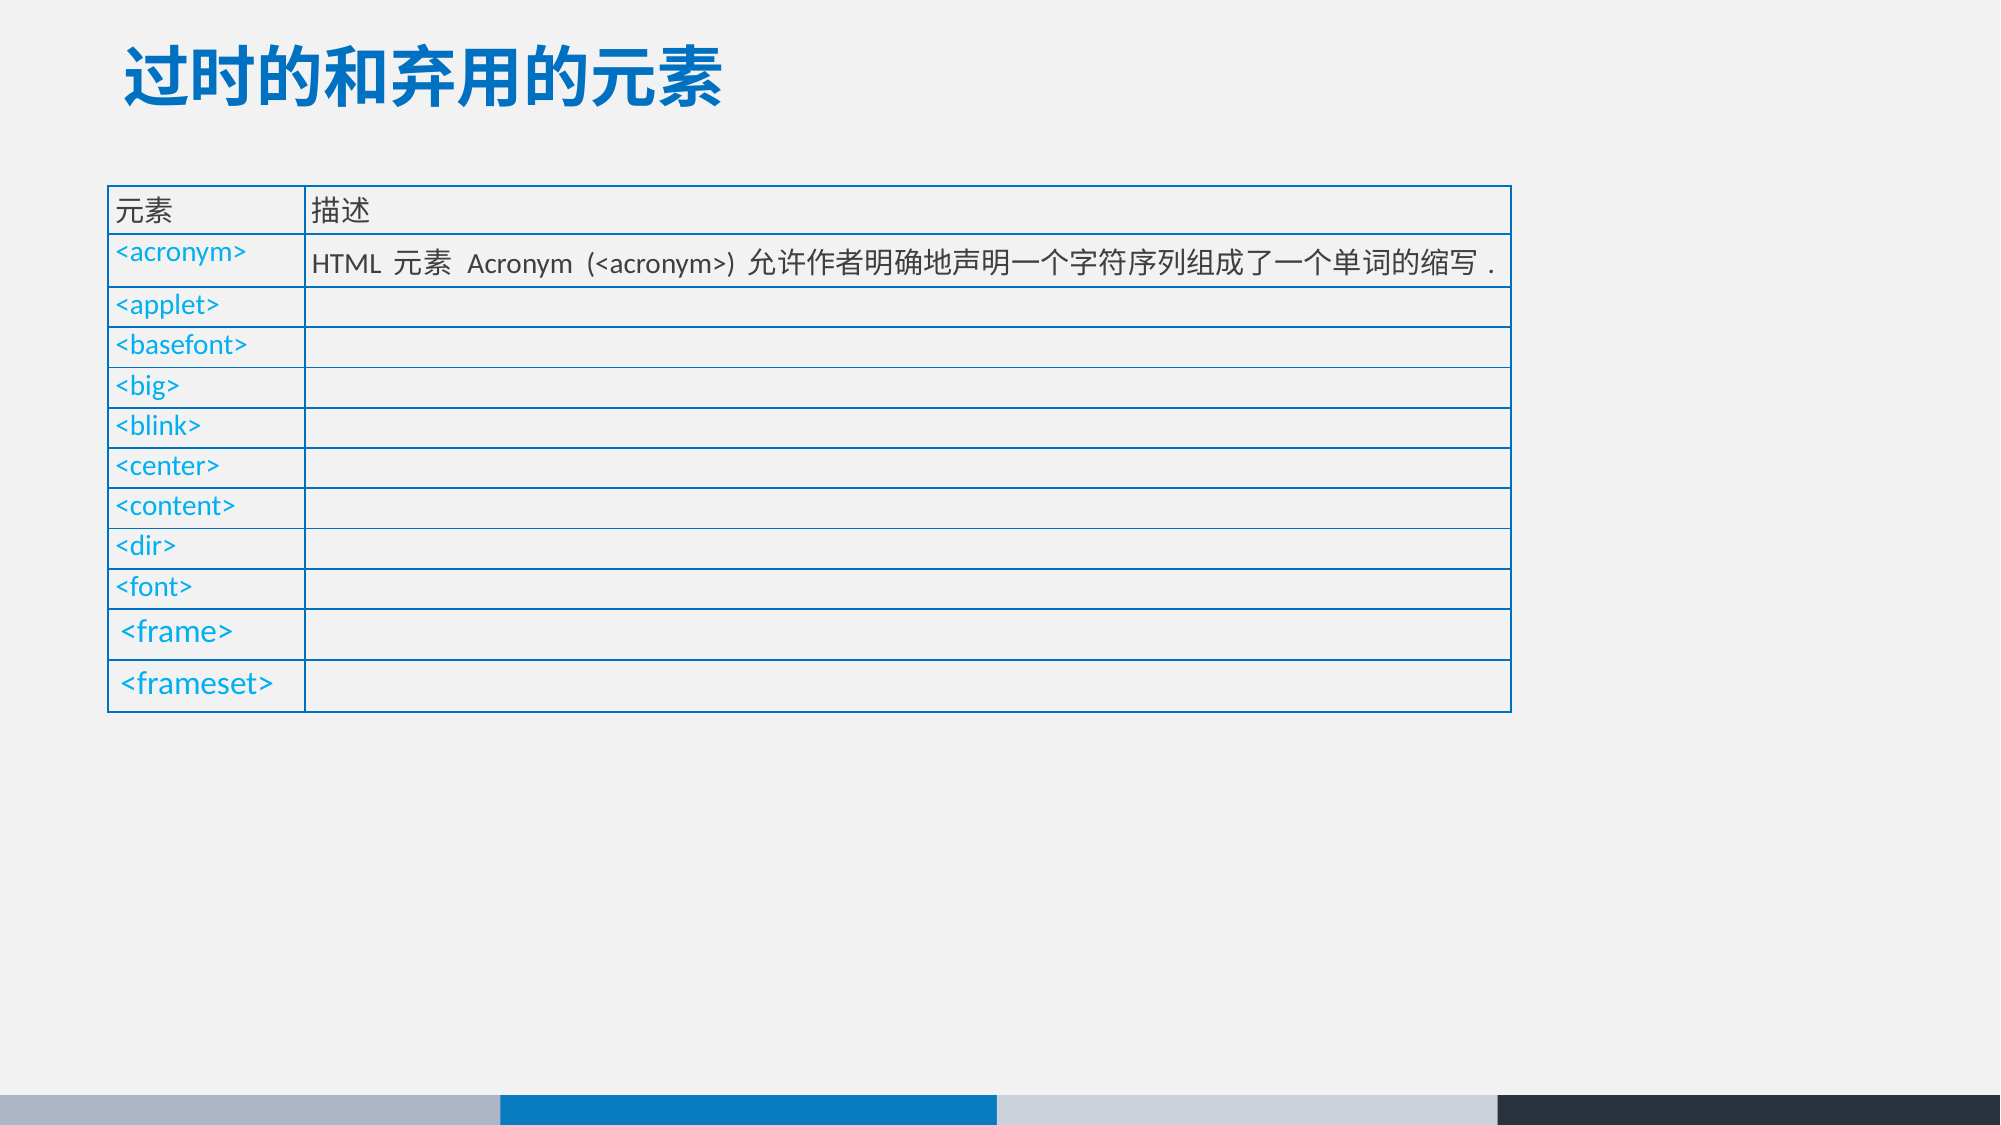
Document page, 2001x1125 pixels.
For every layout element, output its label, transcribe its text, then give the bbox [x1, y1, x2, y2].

table_cell HTML 元素 Acronym (<acronym>) 允许作者明确地声明一个字符序列组成了一个单词的缩写. [306, 235, 1510, 286]
table_cell <basefont> [109, 328, 304, 367]
table_cell [306, 610, 1510, 659]
table_cell <frameset> [109, 661, 304, 711]
table_cell <big> [109, 368, 304, 407]
table_cell <center> [109, 449, 304, 487]
table_cell [306, 328, 1510, 367]
table_cell [306, 449, 1510, 487]
table_cell [306, 661, 1510, 711]
table_cell <font> [109, 570, 304, 608]
table_header 描述 [306, 187, 1510, 233]
table_cell [306, 529, 1510, 568]
table_cell [306, 368, 1510, 407]
table_cell [306, 489, 1510, 528]
table_cell <acronym> [109, 235, 304, 286]
table_header 元素 [109, 187, 304, 233]
table_cell <content> [109, 489, 304, 528]
table_cell <applet> [109, 288, 304, 326]
table_cell <frame> [109, 610, 304, 659]
table_cell <blink> [109, 409, 304, 447]
table_cell [306, 288, 1510, 326]
table_cell [306, 570, 1510, 608]
table_cell [306, 409, 1510, 447]
table_cell <dir> [109, 529, 304, 568]
title 过时的和弃用的元素 [108, 27, 1884, 133]
